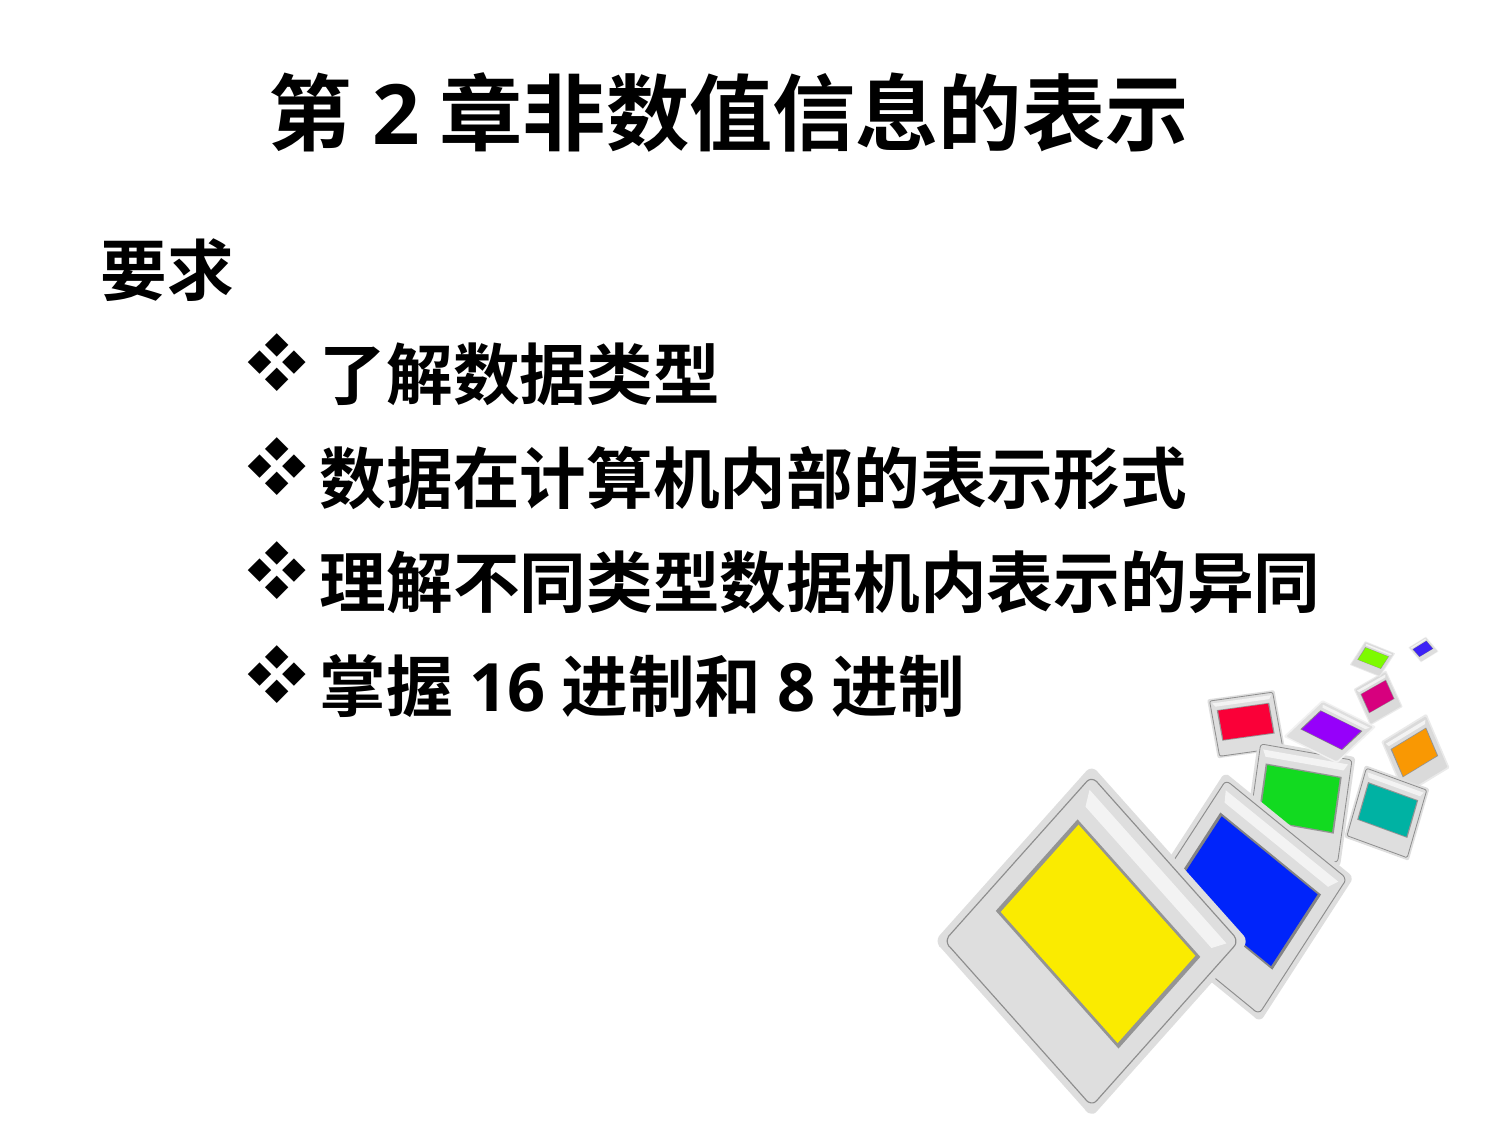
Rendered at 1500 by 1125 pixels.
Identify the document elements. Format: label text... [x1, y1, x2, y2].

title 第2章非数值信息的表示 [88, 54, 1370, 155]
list 要求 了解数据类型 数据在计算机内部的表示形式 理解不同类型数据机内表示的异同 掌握16进制和8进制 [85, 221, 1402, 1024]
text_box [906, 631, 1469, 1125]
